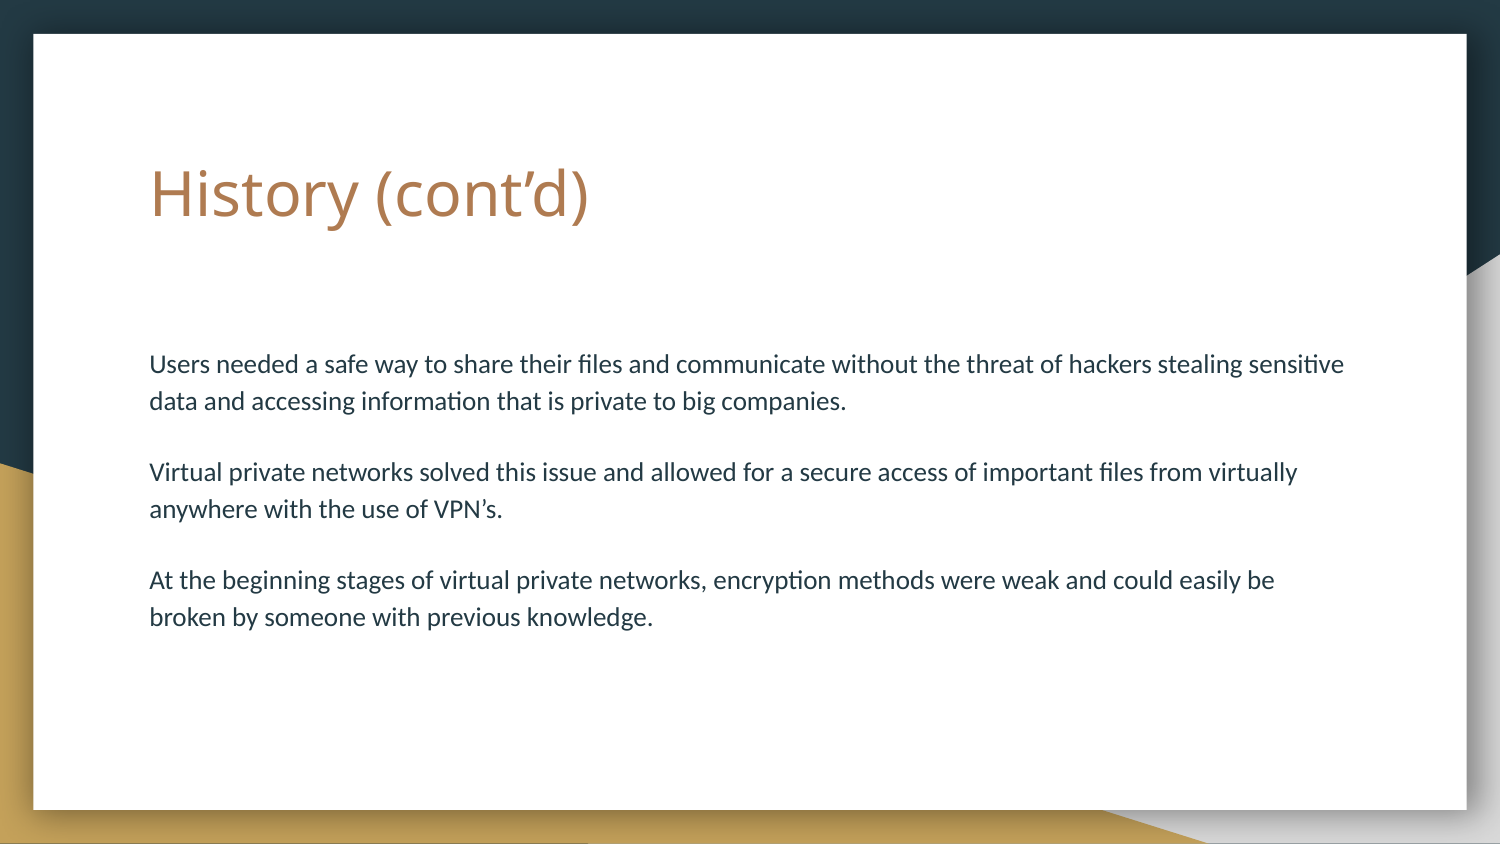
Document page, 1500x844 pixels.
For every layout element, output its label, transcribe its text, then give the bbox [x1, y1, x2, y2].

list Users needed a safe way to share their files and communicate without the threat of hackers stealing sensitive data and accessing information that is private to big companies. Virtual private networks solved this issue and allowed for a secure access of important files from virtually anywhere with the use of VPN’s. At the beginning stages of virtual private networks, encryption methods were weak and could easily be broken by someone with previous knowledge. [134, 326, 1366, 729]
title History (cont’d) [134, 138, 1366, 296]
